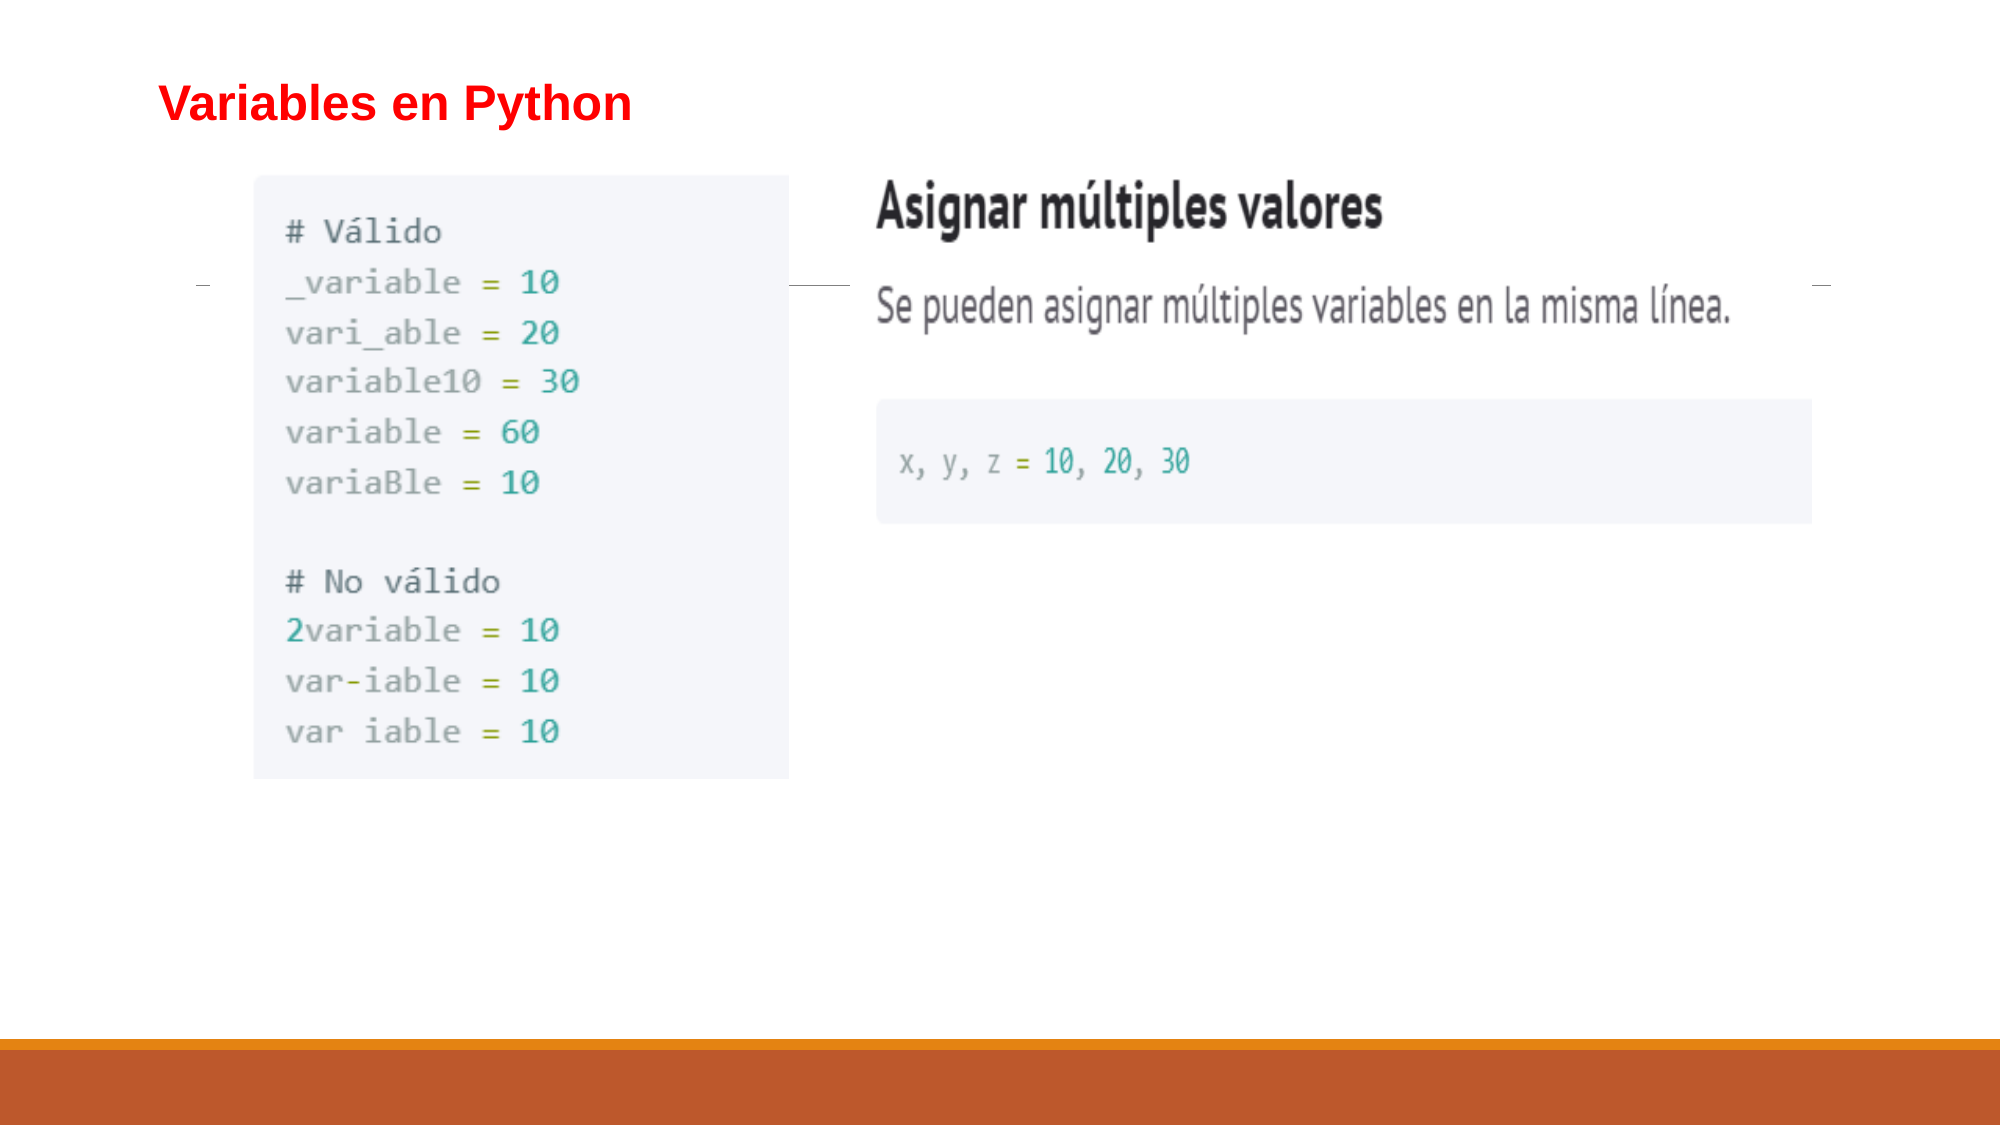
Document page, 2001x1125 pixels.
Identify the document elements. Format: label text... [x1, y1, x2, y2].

picture [849, 116, 1812, 589]
picture [210, 158, 789, 780]
text_box Variables en Python [143, 62, 1778, 138]
